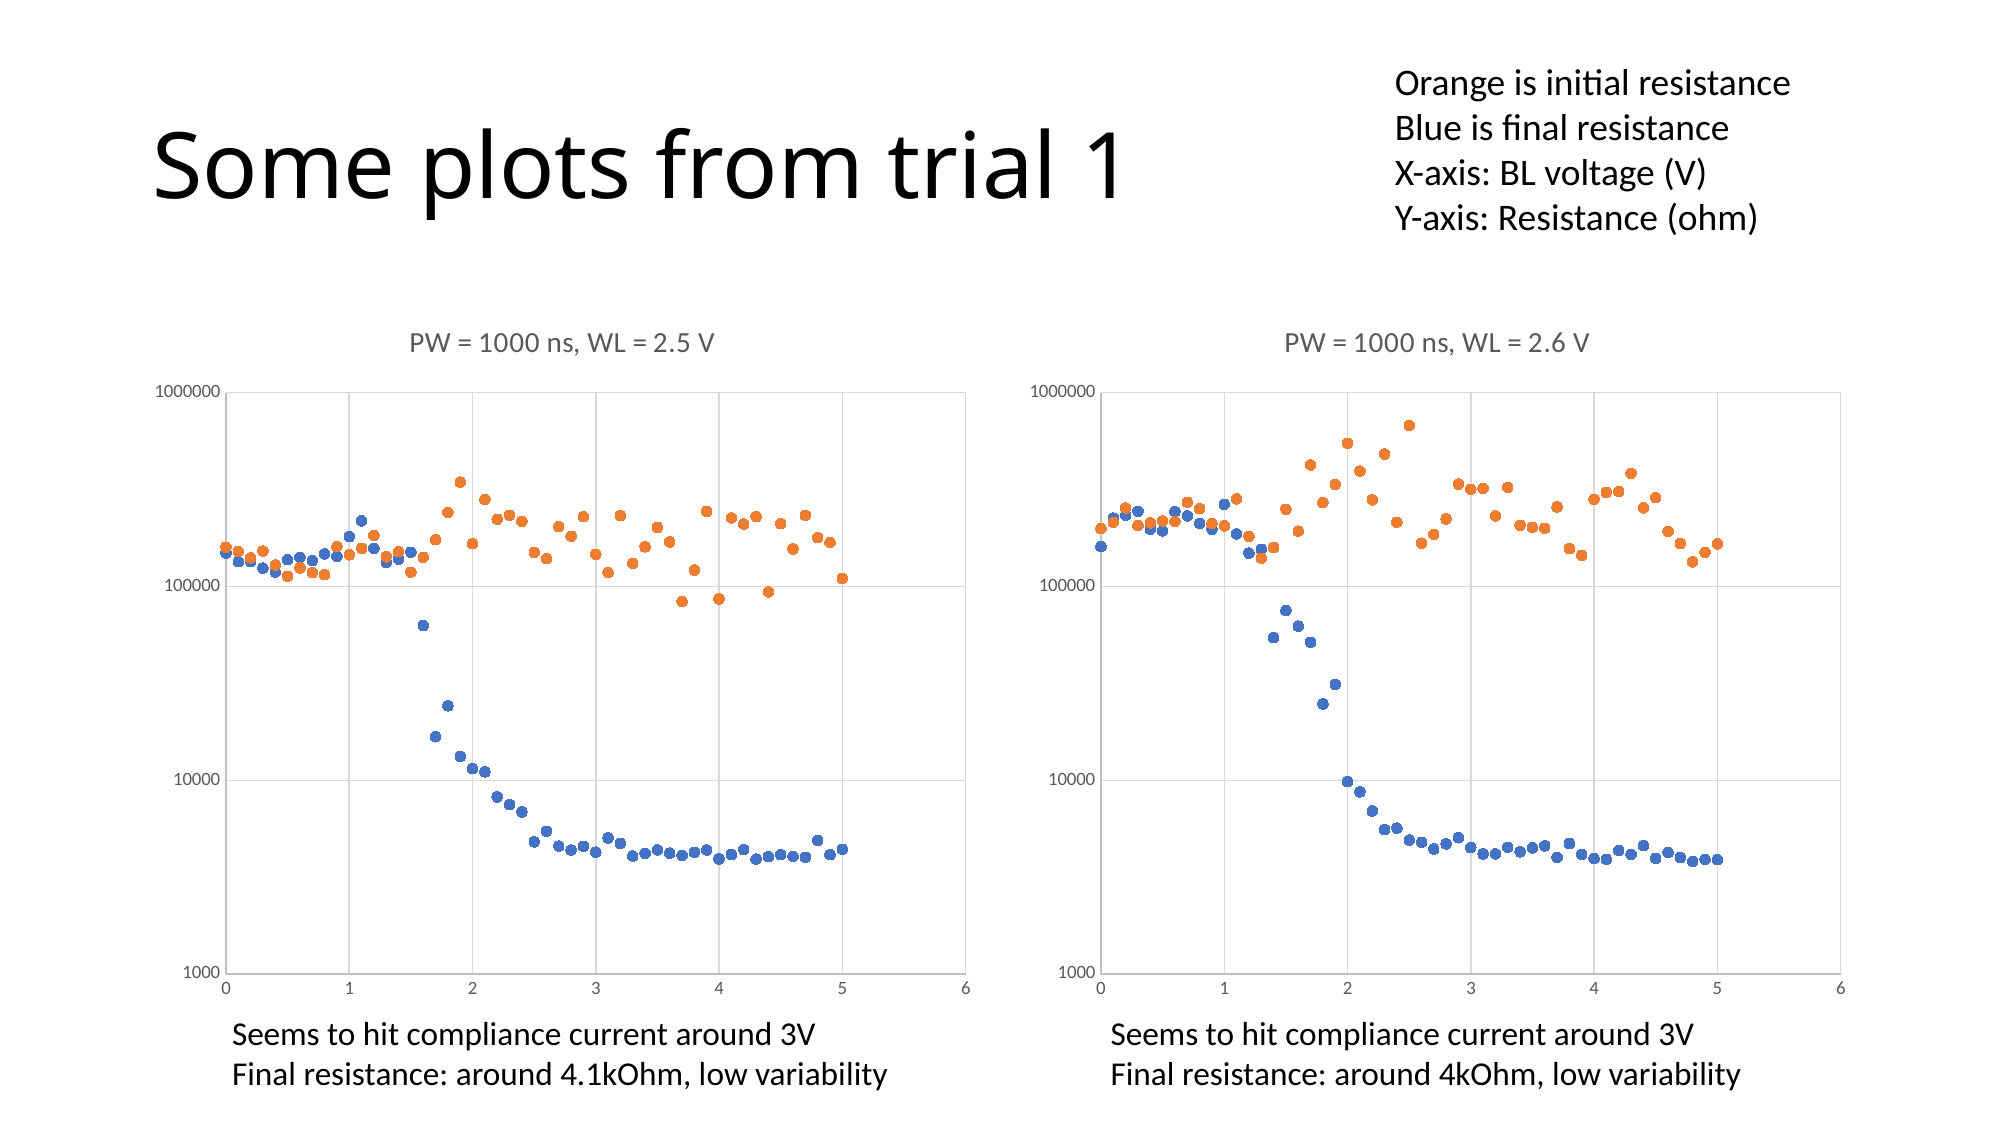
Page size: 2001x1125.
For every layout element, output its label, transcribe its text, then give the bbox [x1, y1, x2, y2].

chart [1012, 299, 1863, 1014]
chart [137, 299, 988, 1014]
text_box Seems to hit compliance current around 3V Final resistance: around 4kOhm, low variability [1095, 1014, 1758, 1100]
text_box Orange is initial resistance Blue is final resistance X-axis: BL voltage (V) Y-axis: Resistance (ohm) [1380, 50, 1807, 246]
title Some plots from trial 1 [137, 59, 1863, 278]
text_box Seems to hit compliance current around 3V Final resistance: around 4.1kOhm, low variability [217, 1014, 904, 1100]
